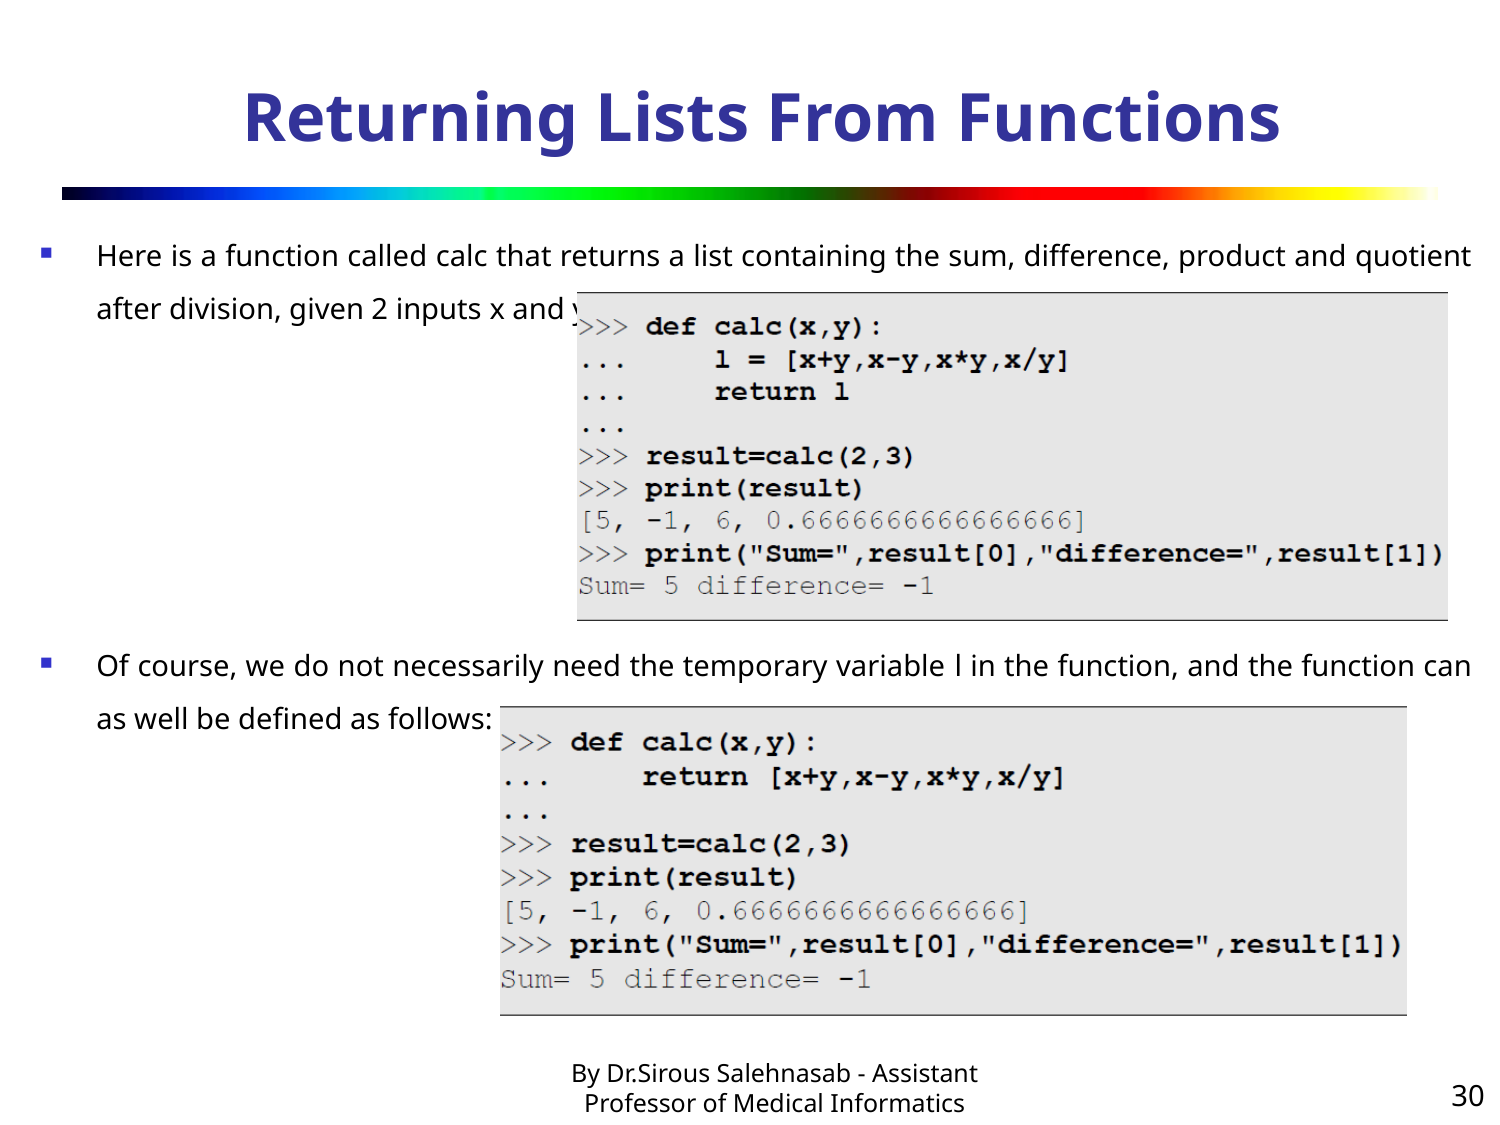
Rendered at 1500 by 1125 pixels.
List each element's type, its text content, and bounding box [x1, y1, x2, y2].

picture [499, 702, 1408, 1019]
slide_number 30 [1187, 1049, 1500, 1125]
list Here is a function called calc that returns a list containing the sum, difference, product and quotient after division, given 2 inputs x and y: Of course, we do not necessarily need the temporary variable l in the function, and the function can as well be defined as follows: [24, 212, 1488, 1075]
title Returning Lists From Functions [50, 37, 1475, 163]
picture [577, 287, 1448, 626]
picture [62, 187, 355, 200]
picture [382, 187, 1438, 200]
footer By Dr.Sirous Salehnasab - Assistant Professor of Medical Informatics [537, 1062, 1013, 1125]
